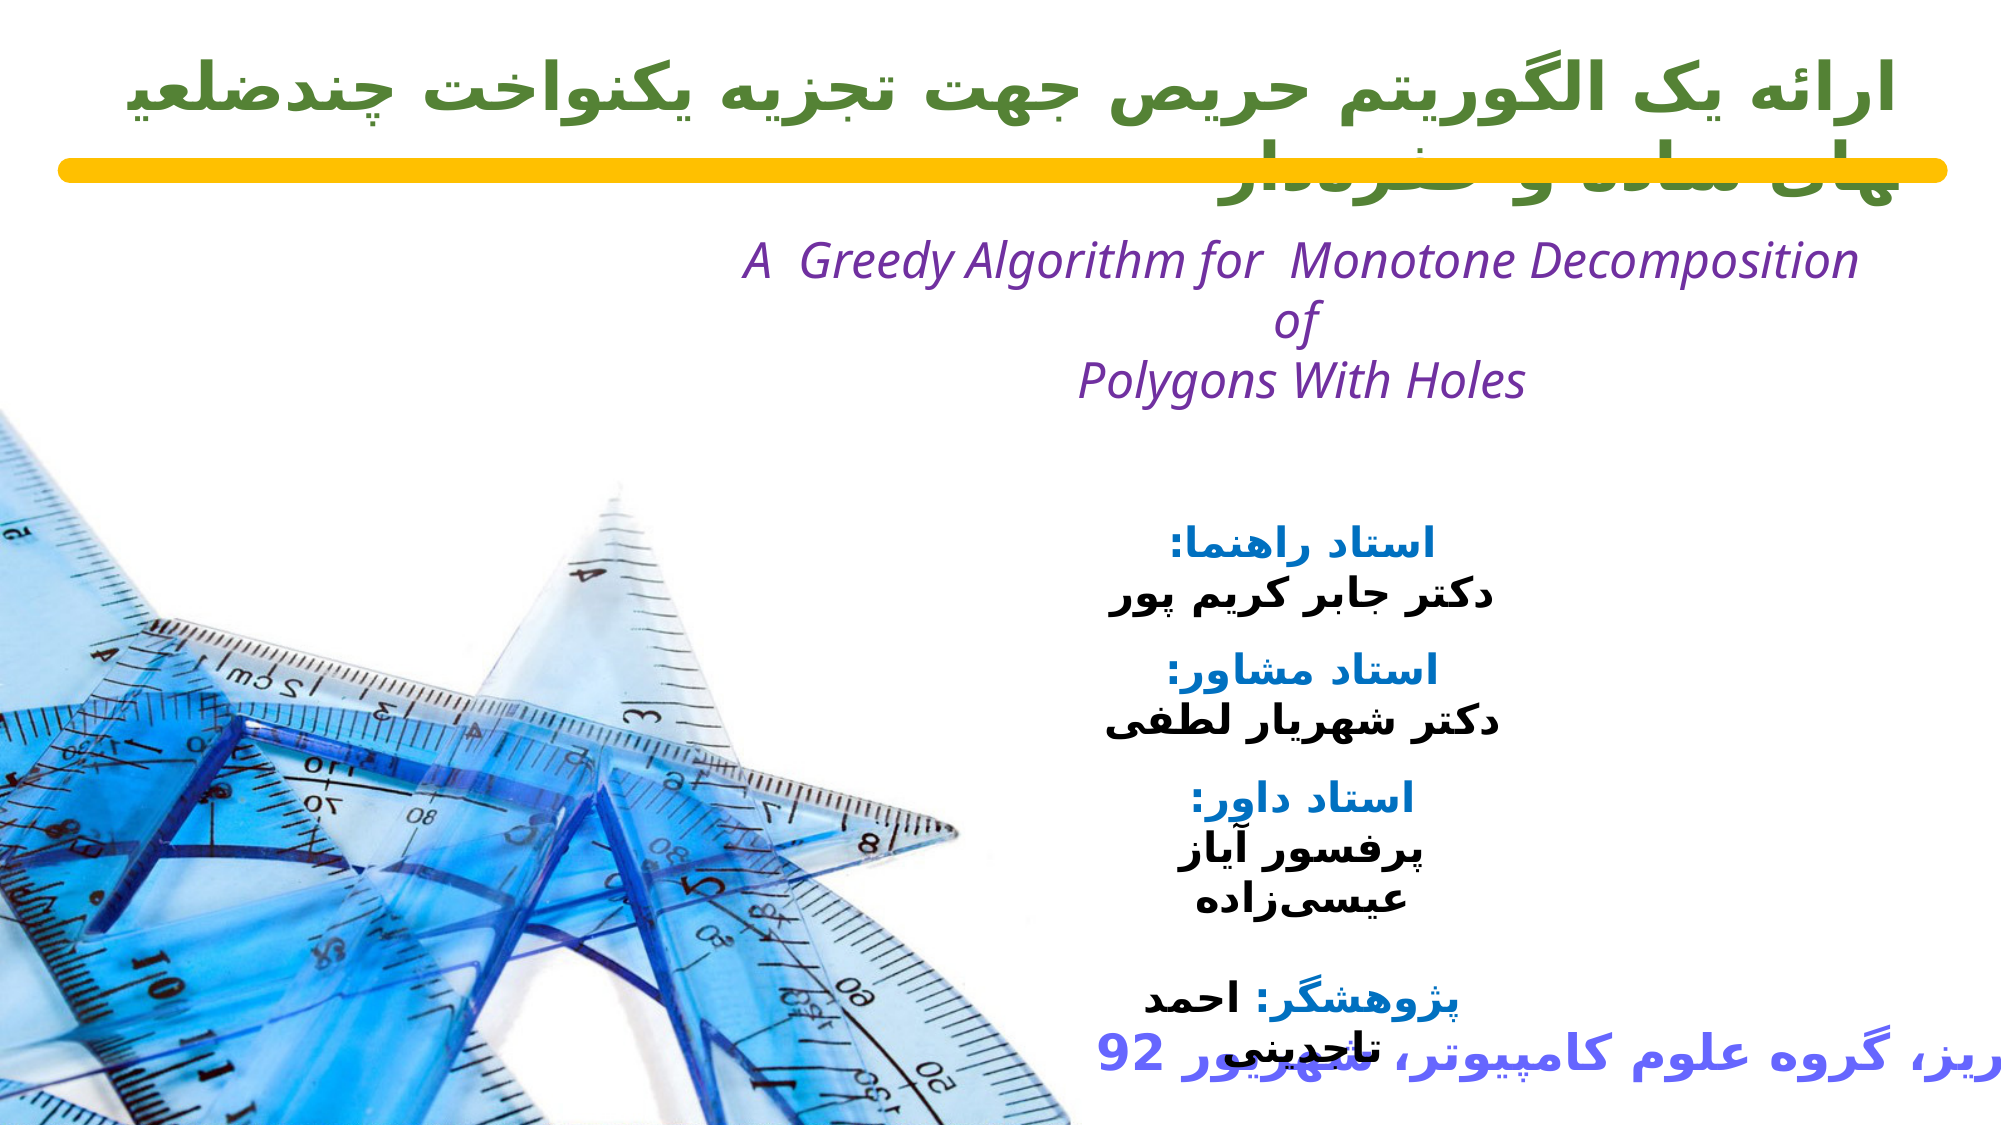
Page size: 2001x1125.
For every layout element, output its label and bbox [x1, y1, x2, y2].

picture [0, 401, 1082, 1125]
